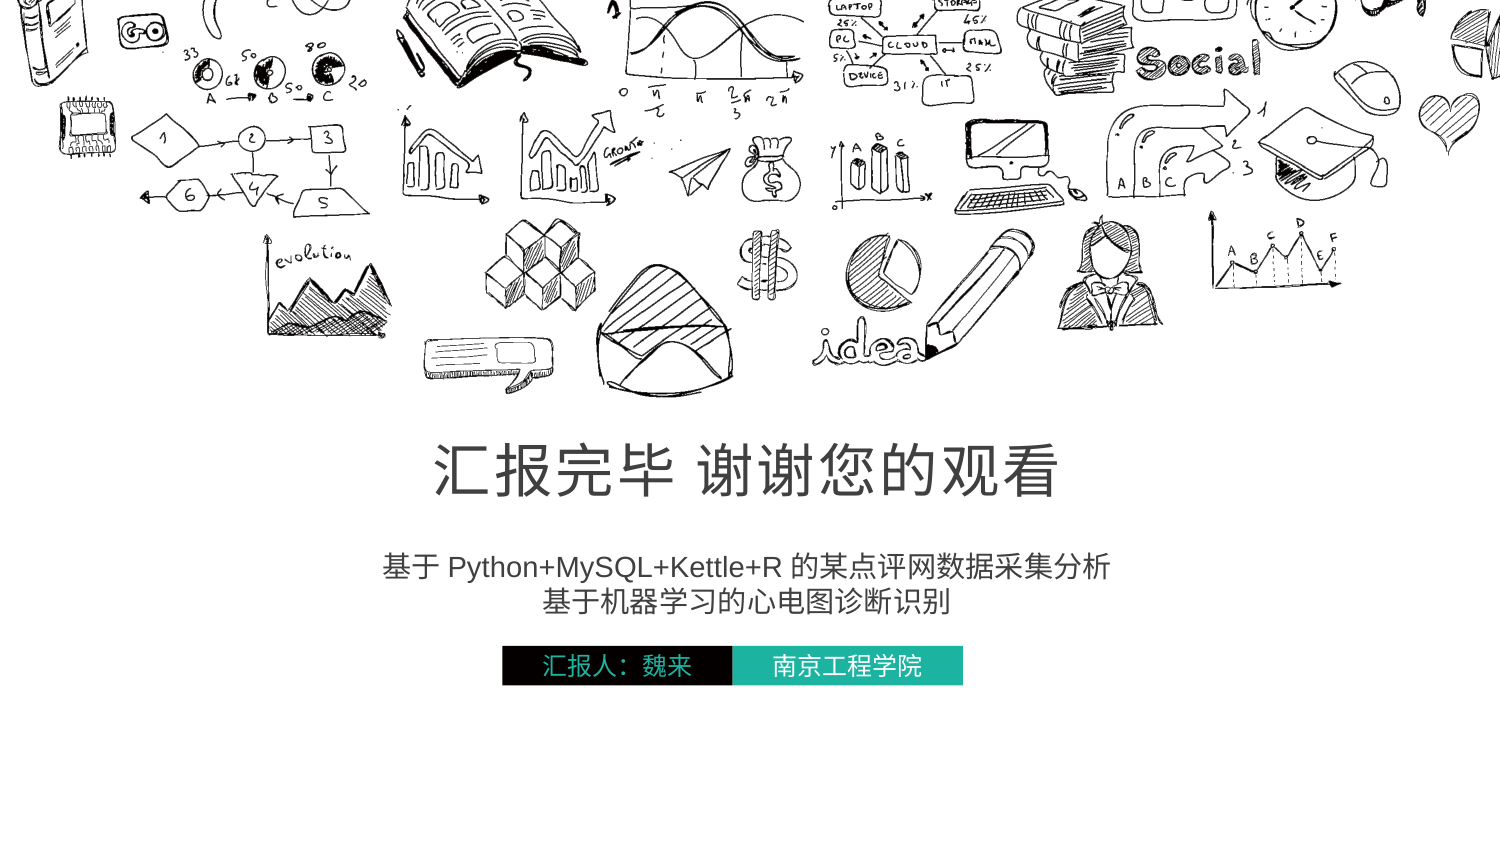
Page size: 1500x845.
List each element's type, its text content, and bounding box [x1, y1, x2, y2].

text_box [502, 645, 963, 686]
text_box 汇报完毕 谢谢您的观看 [308, 426, 1186, 512]
picture [0, 0, 1500, 419]
text_box 基于Python+MySQL+Kettle+R的某点评网数据采集分析 基于机器学习的心电图诊断识别 [308, 548, 1186, 619]
